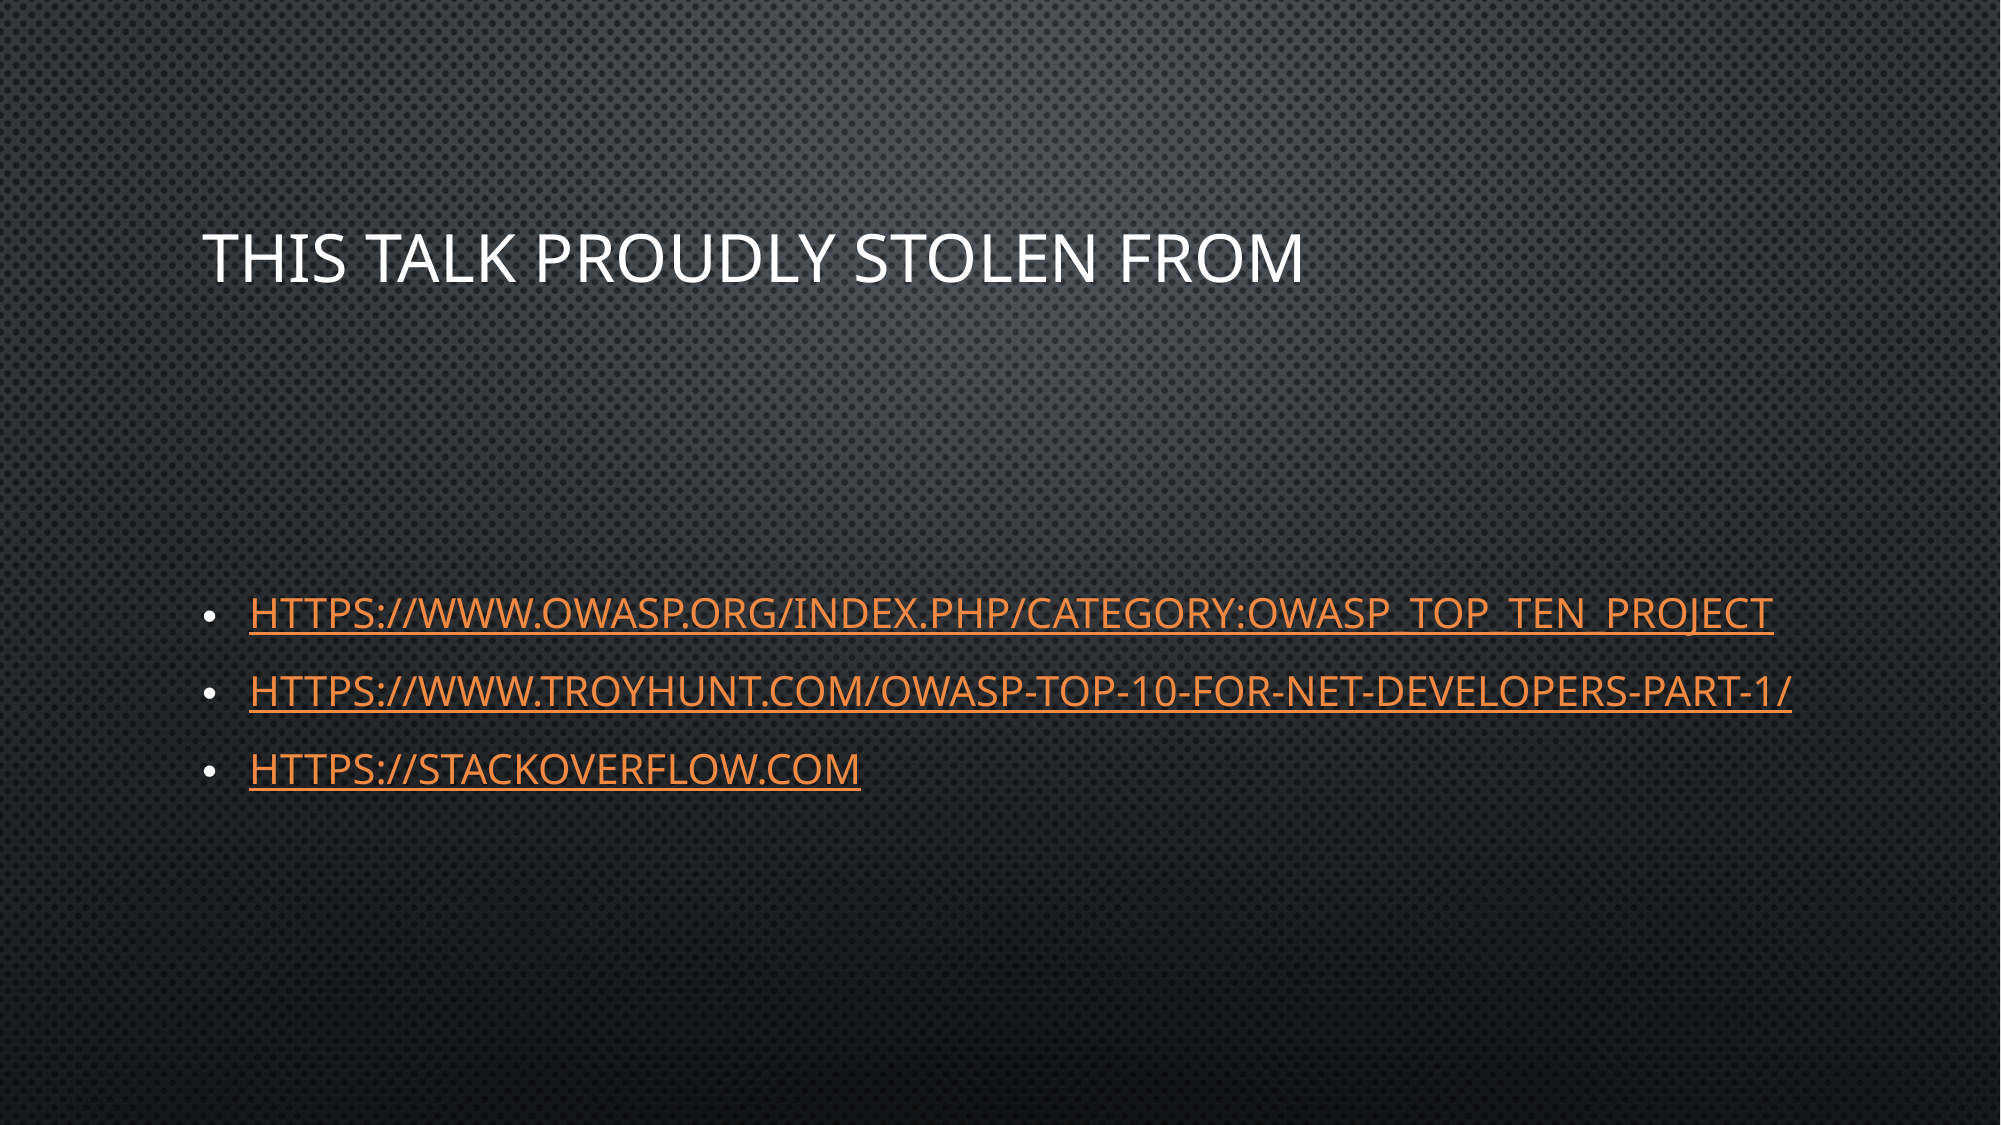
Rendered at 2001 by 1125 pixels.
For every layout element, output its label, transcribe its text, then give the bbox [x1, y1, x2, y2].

list https://www.owasp.org/index.php/Category:OWASP_Top_Ten_Project https://www.troyhunt.com/owasp-top-10-for-net-developers-part-1/ https://stackoverflow.com [187, 437, 1813, 950]
title THIS TALK PROUDLY STOLEN FROM [187, 99, 1813, 413]
picture [0, 0, 2001, 1125]
